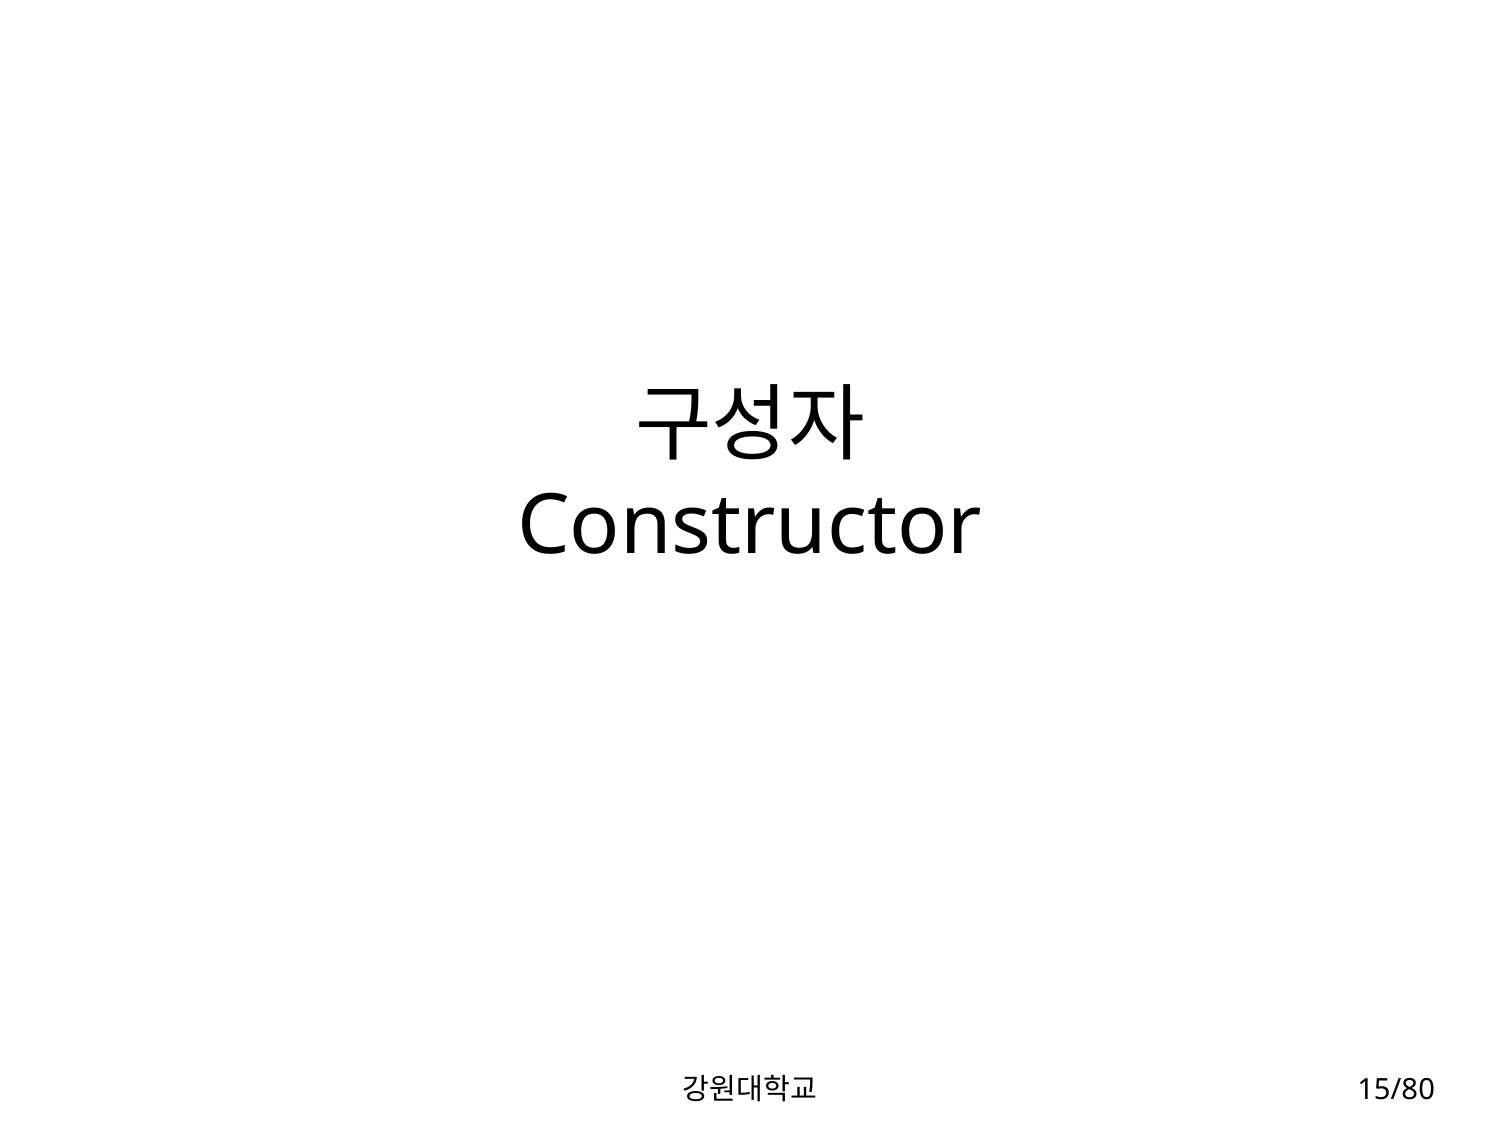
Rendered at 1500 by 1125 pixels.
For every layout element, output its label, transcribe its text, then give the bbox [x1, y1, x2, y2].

footer 강원대학교 [512, 1062, 988, 1103]
title 구성자 Constructor [112, 349, 1388, 591]
